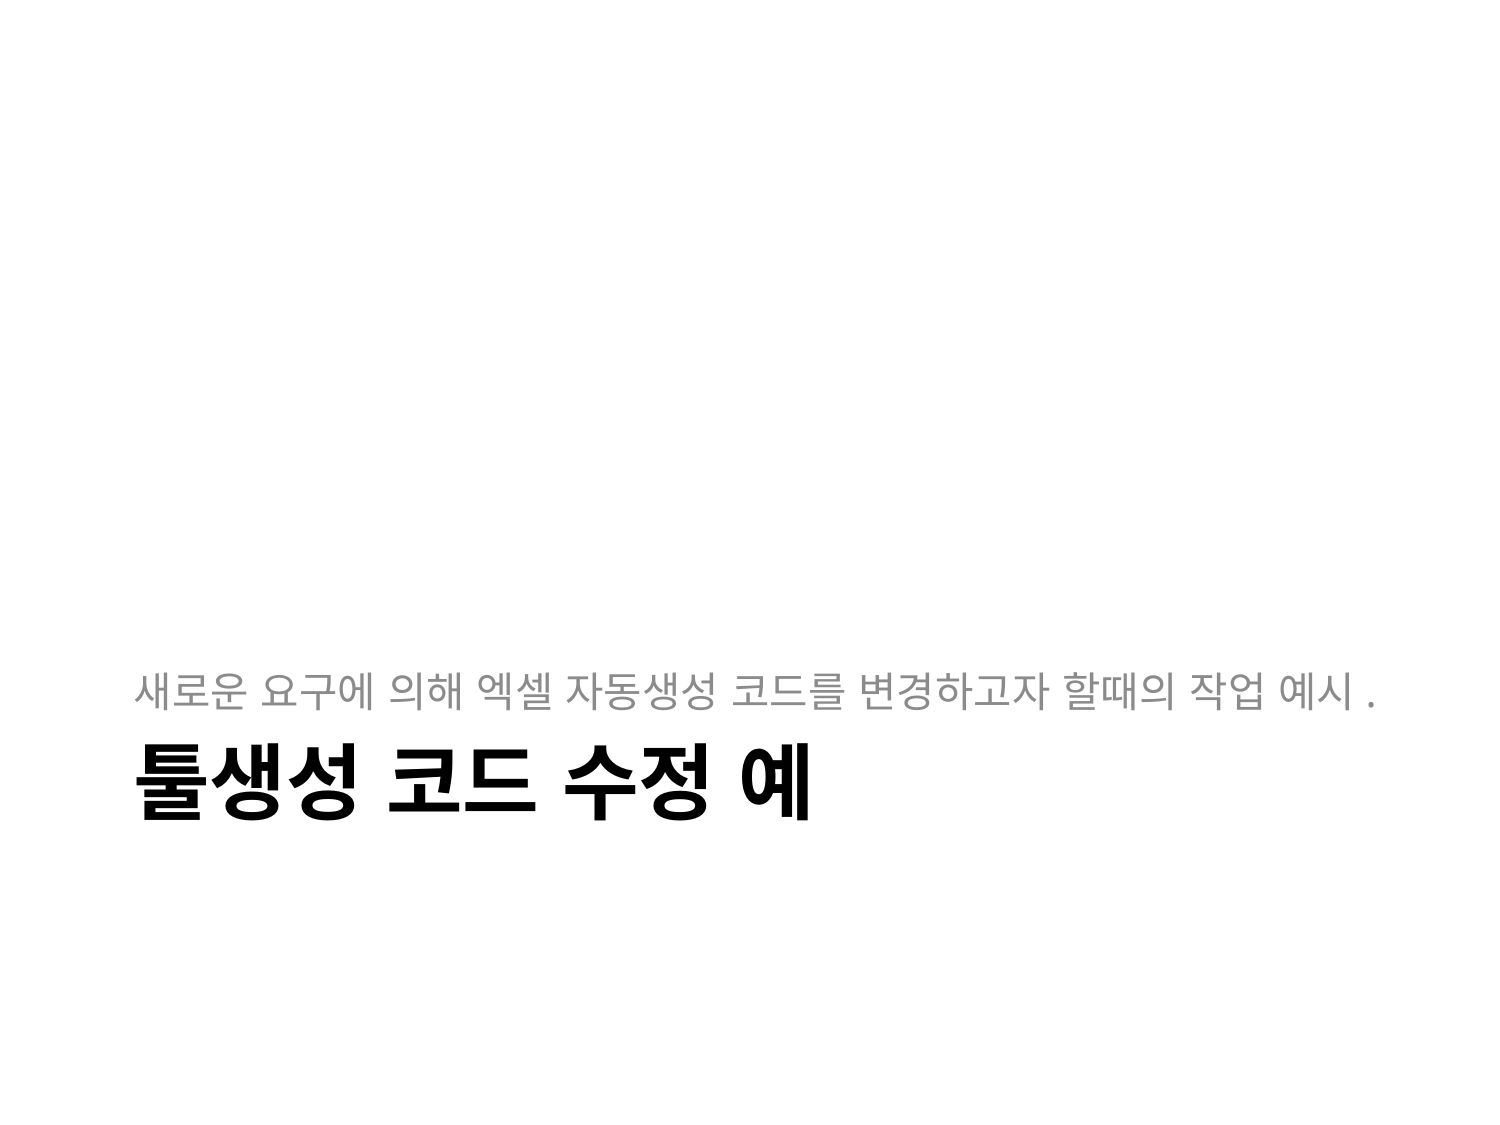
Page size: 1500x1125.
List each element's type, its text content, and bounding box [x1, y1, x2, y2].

title 툴생성 코드 수정 예 [118, 723, 1394, 947]
list 새로운 요구에 의해 엑셀 자동생성 코드를 변경하고자 할때의 작업 예시. [118, 476, 1394, 723]
